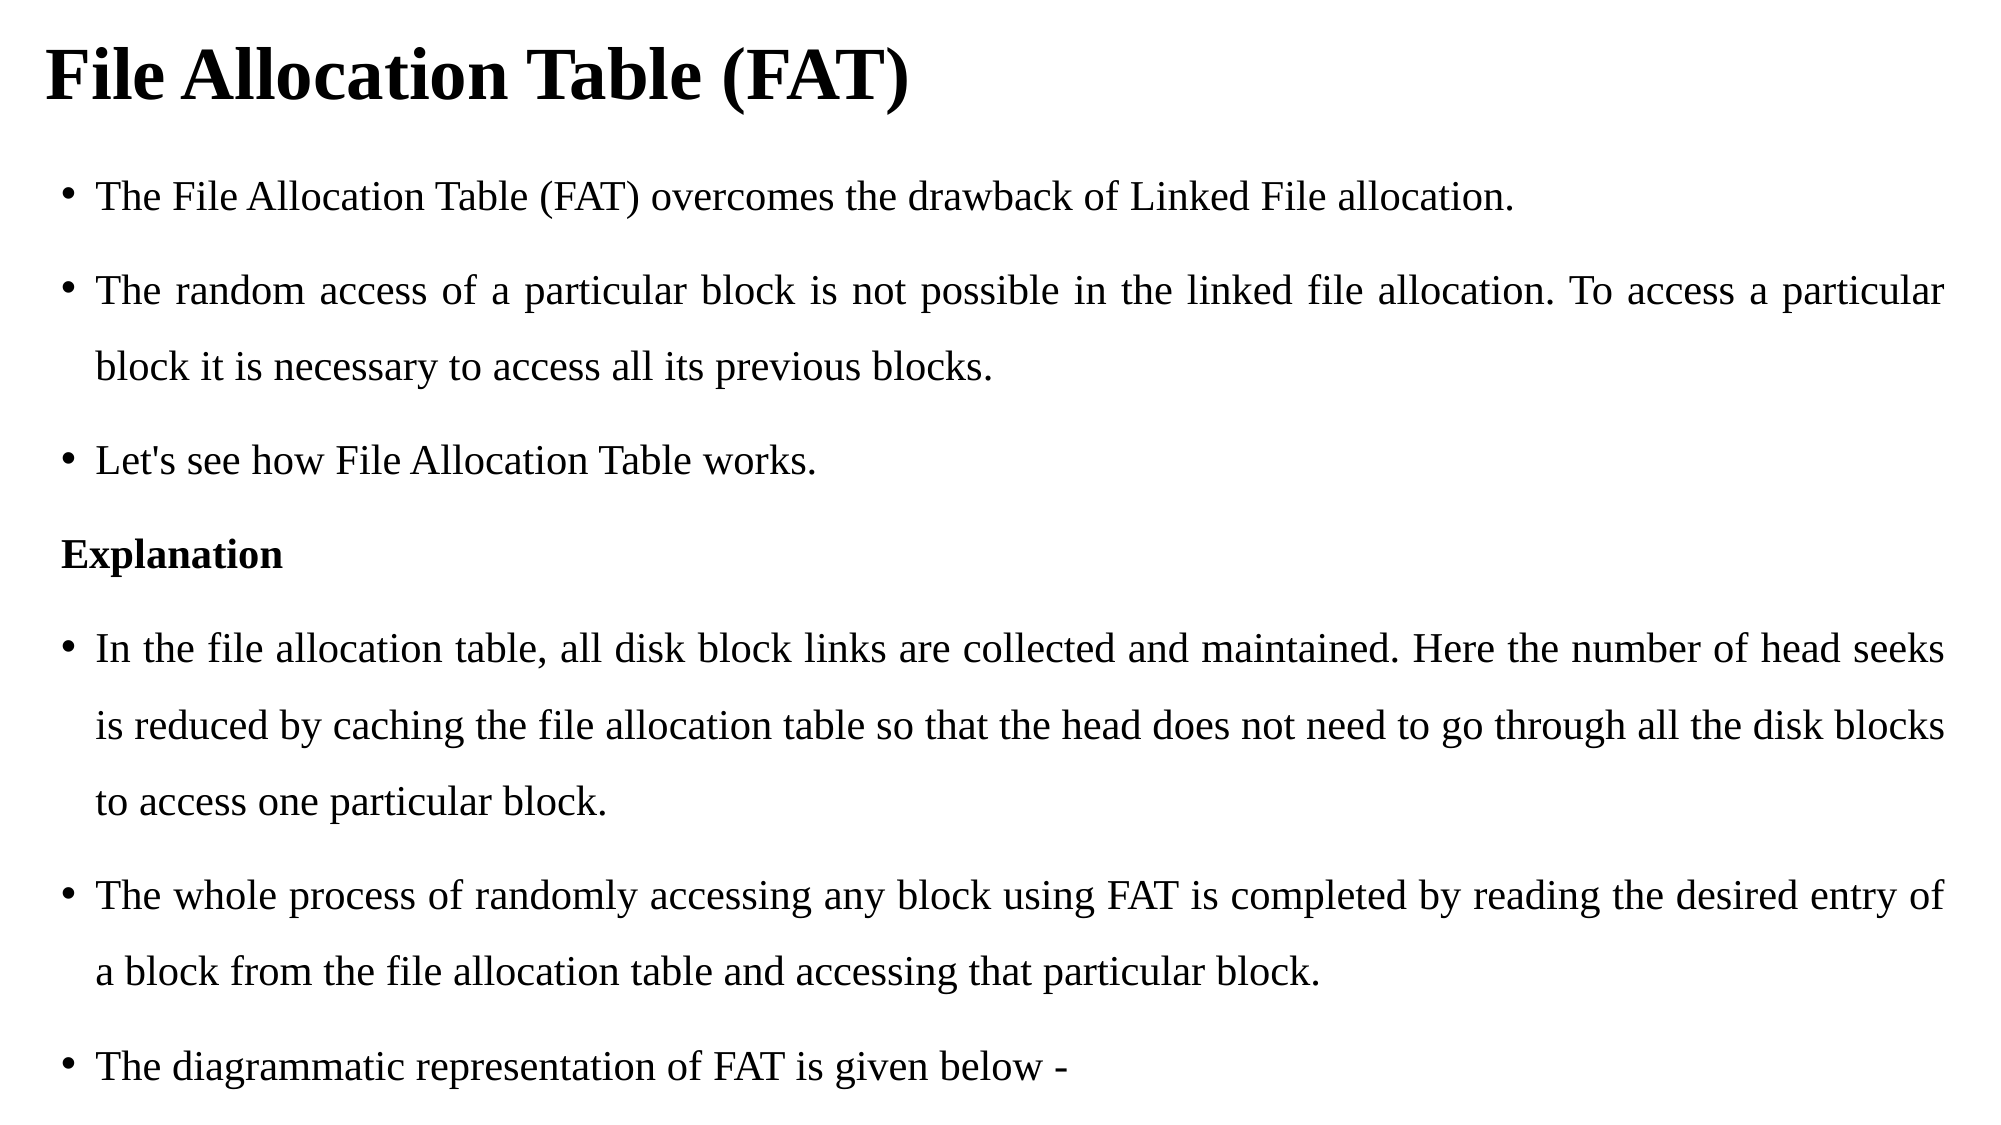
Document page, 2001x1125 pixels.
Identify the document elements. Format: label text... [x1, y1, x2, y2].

title File Allocation Table (FAT) [30, 24, 1848, 126]
list The File Allocation Table (FAT) overcomes the drawback of Linked File allocation. The random access of a particular block is not possible in the linked file allocation. To access a particular block it is necessary to access all its previous blocks. Let's see how File Allocation Table works. Explanation In the file allocation table, all disk block links are collected and maintained. Here the number of head seeks is reduced by caching the file allocation table so that the head does not need to go through all the disk blocks to access one particular block. The whole process of randomly accessing any block using FAT is completed by reading the desired entry of a block from the file allocation table and accessing that particular block. The diagrammatic representation of FAT is given below - [45, 134, 1961, 1101]
